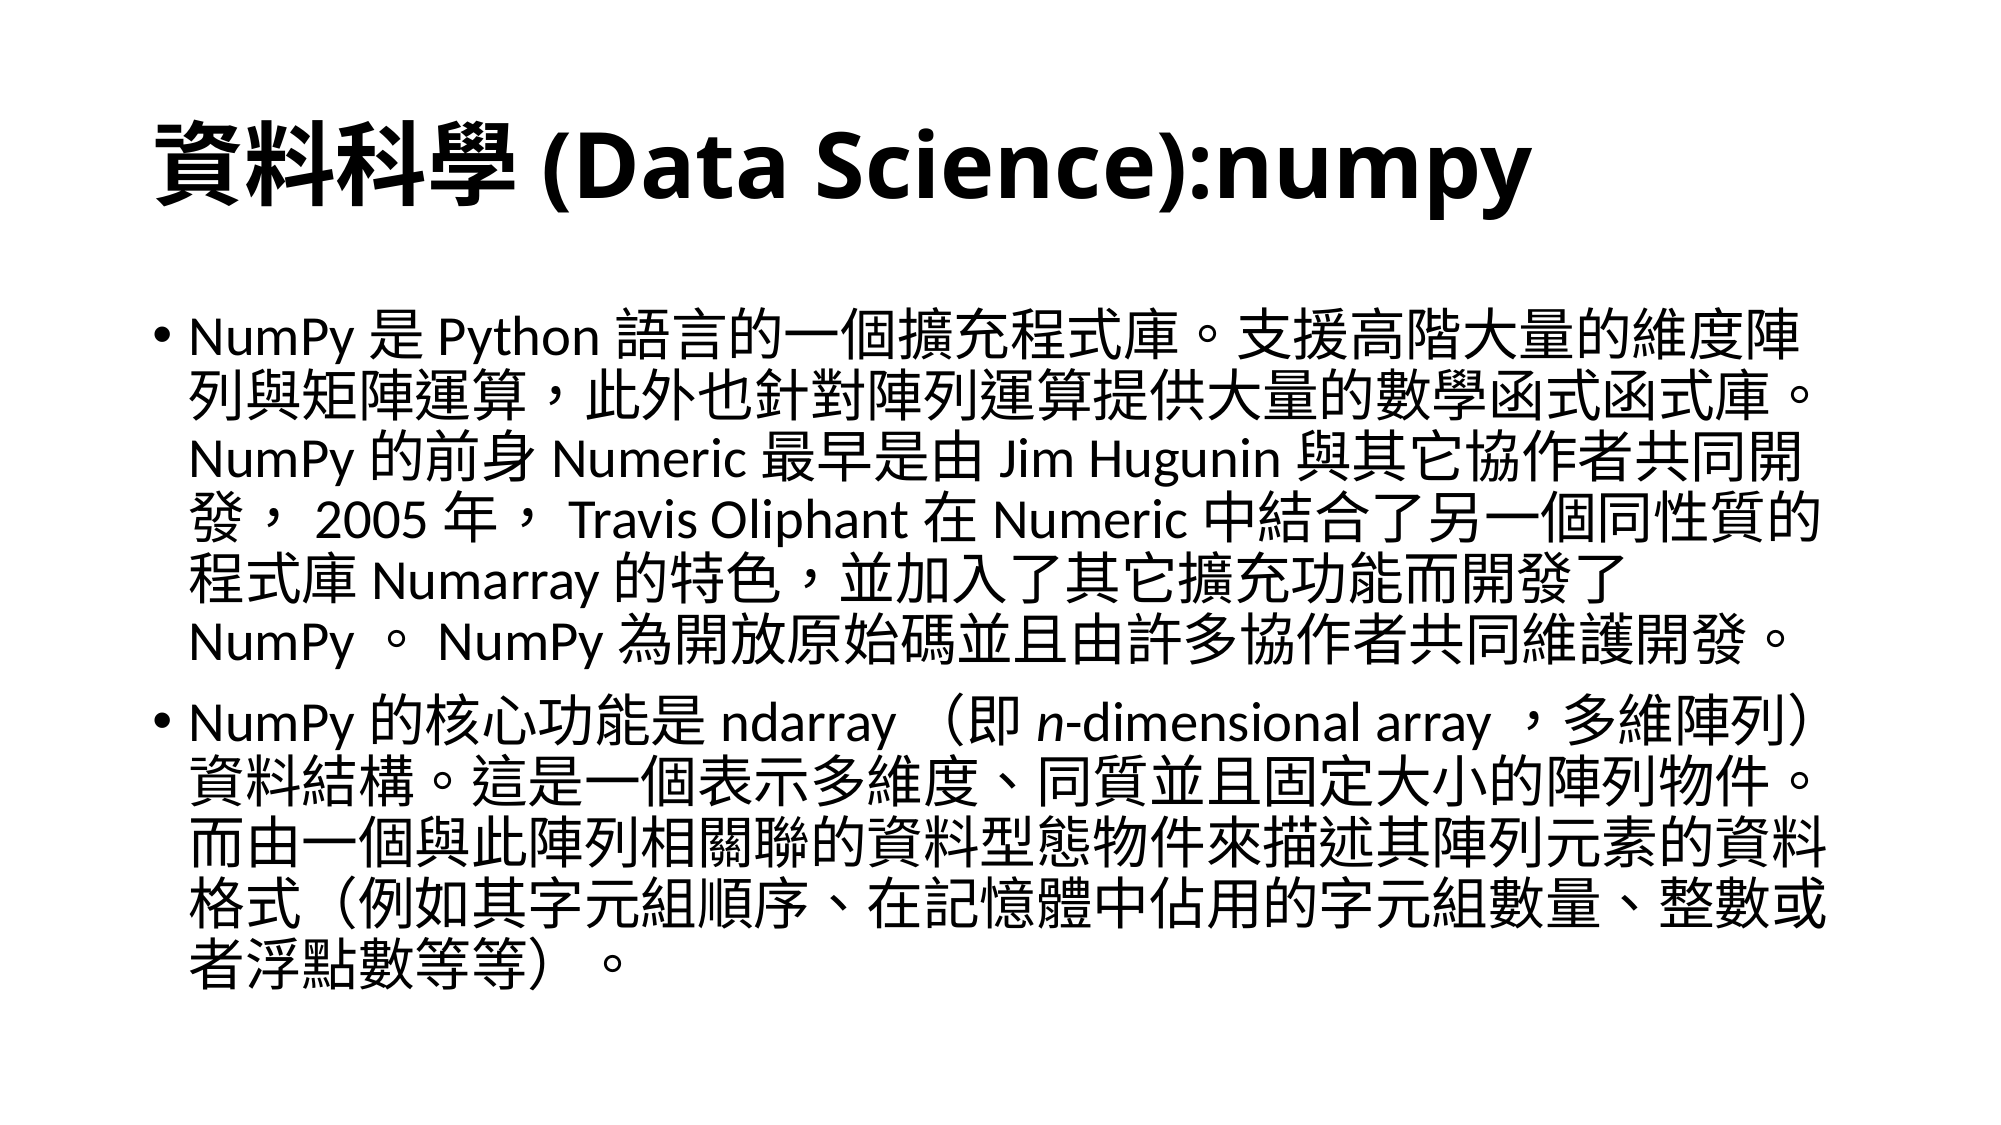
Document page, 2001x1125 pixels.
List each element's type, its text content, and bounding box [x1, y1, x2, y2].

list NumPy是Python語言的一個擴充程式庫。支援高階大量的維度陣列與矩陣運算，此外也針對陣列運算提供大量的數學函式函式庫。NumPy的前身Numeric最早是由Jim Hugunin與其它協作者共同開發，2005年，Travis Oliphant在Numeric中結合了另一個同性質的程式庫Numarray的特色，並加入了其它擴充功能而開發了NumPy。NumPy為開放原始碼並且由許多協作者共同維護開發。 NumPy的核心功能是ndarray（即n-dimensional array，多維陣列）資料結構。這是一個表示多維度、同質並且固定大小的陣列物件。而由一個與此陣列相關聯的資料型態物件來描述其陣列元素的資料格式（例如其字元組順序、在記憶體中佔用的字元組數量、整數或者浮點數等等）。 [137, 299, 1863, 1014]
title 資料科學(Data Science):numpy [137, 59, 1863, 278]
